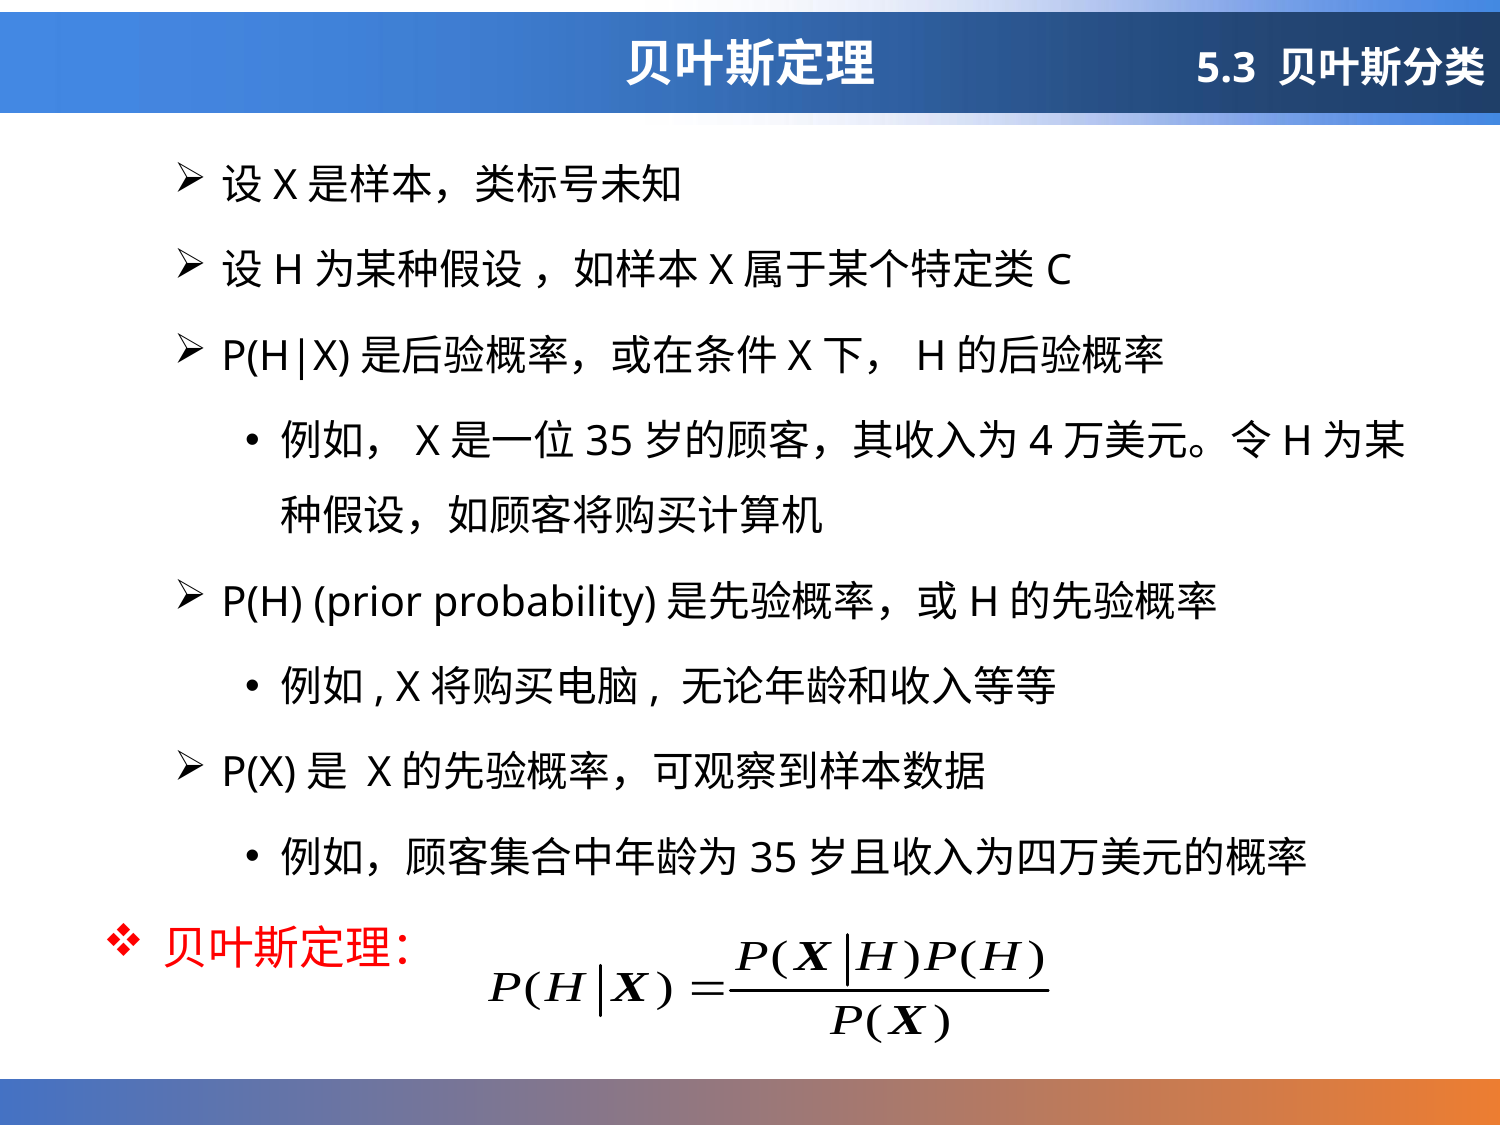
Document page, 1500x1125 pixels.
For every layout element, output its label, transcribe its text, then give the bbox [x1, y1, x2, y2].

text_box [478, 926, 1062, 1051]
picture [0, 0, 1500, 125]
text_box 5.3 贝叶斯分类 [1181, 33, 1500, 99]
list 设X是样本，类标号未知 设H为某种假设 ，如样本X属于某个特定类C P(H|X)是后验概率，或在条件X下，H的后验概率 例如，X是一位35岁的顾客，其收入为4万美元。令H为某种假设，如顾客将购买计算机 P(H) (prior probability)是先验概率，或H的先验概率 例如, X将购买电脑, 无论年龄和收入等等 P(X)是 X的先验概率，可观察到样本数据 例如，顾客集合中年龄为35岁且收入为四万美元的概率 贝叶斯定理： [88, 125, 1424, 1033]
title 贝叶斯定理 [29, 22, 1471, 102]
